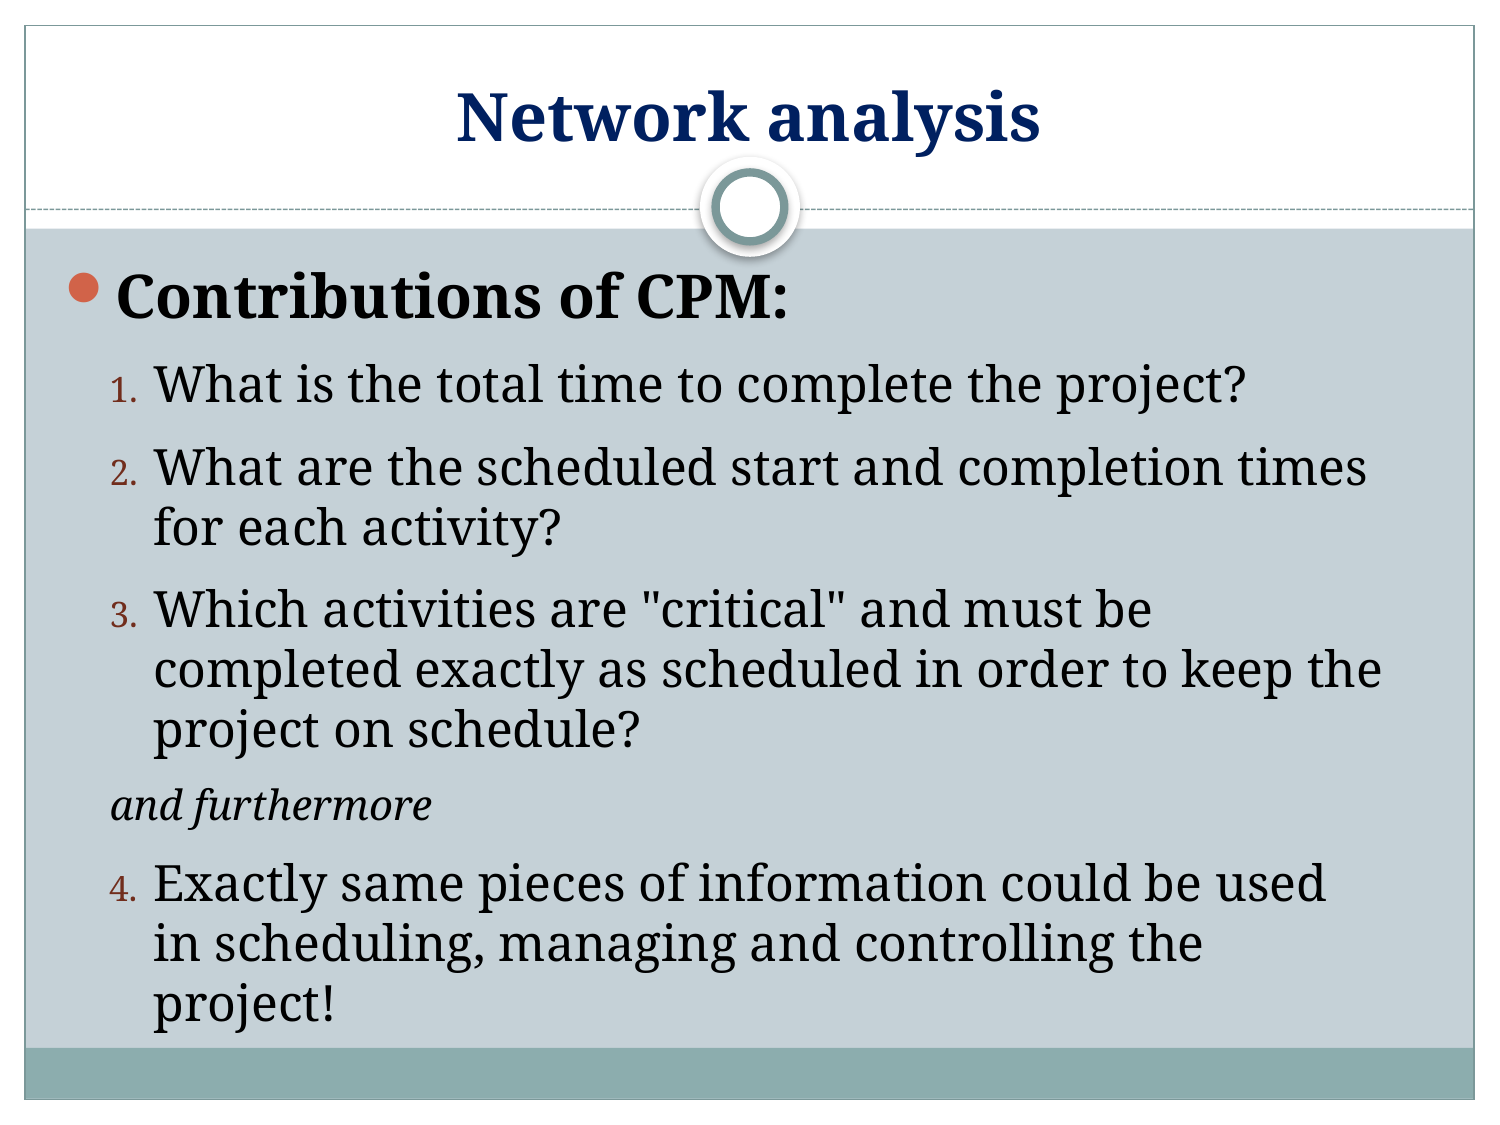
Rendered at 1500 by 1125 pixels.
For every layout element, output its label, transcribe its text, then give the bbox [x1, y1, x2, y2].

title Network analysis [49, 37, 1450, 162]
list Contributions of CPM: What is the total time to complete the project? What are the scheduled start and completion times for each activity? Which activities are "critical" and must be completed exactly as scheduled in order to keep the project on schedule? and furthermore Exactly same pieces of information could be used in scheduling, managing and controlling the project! [49, 250, 1400, 1001]
